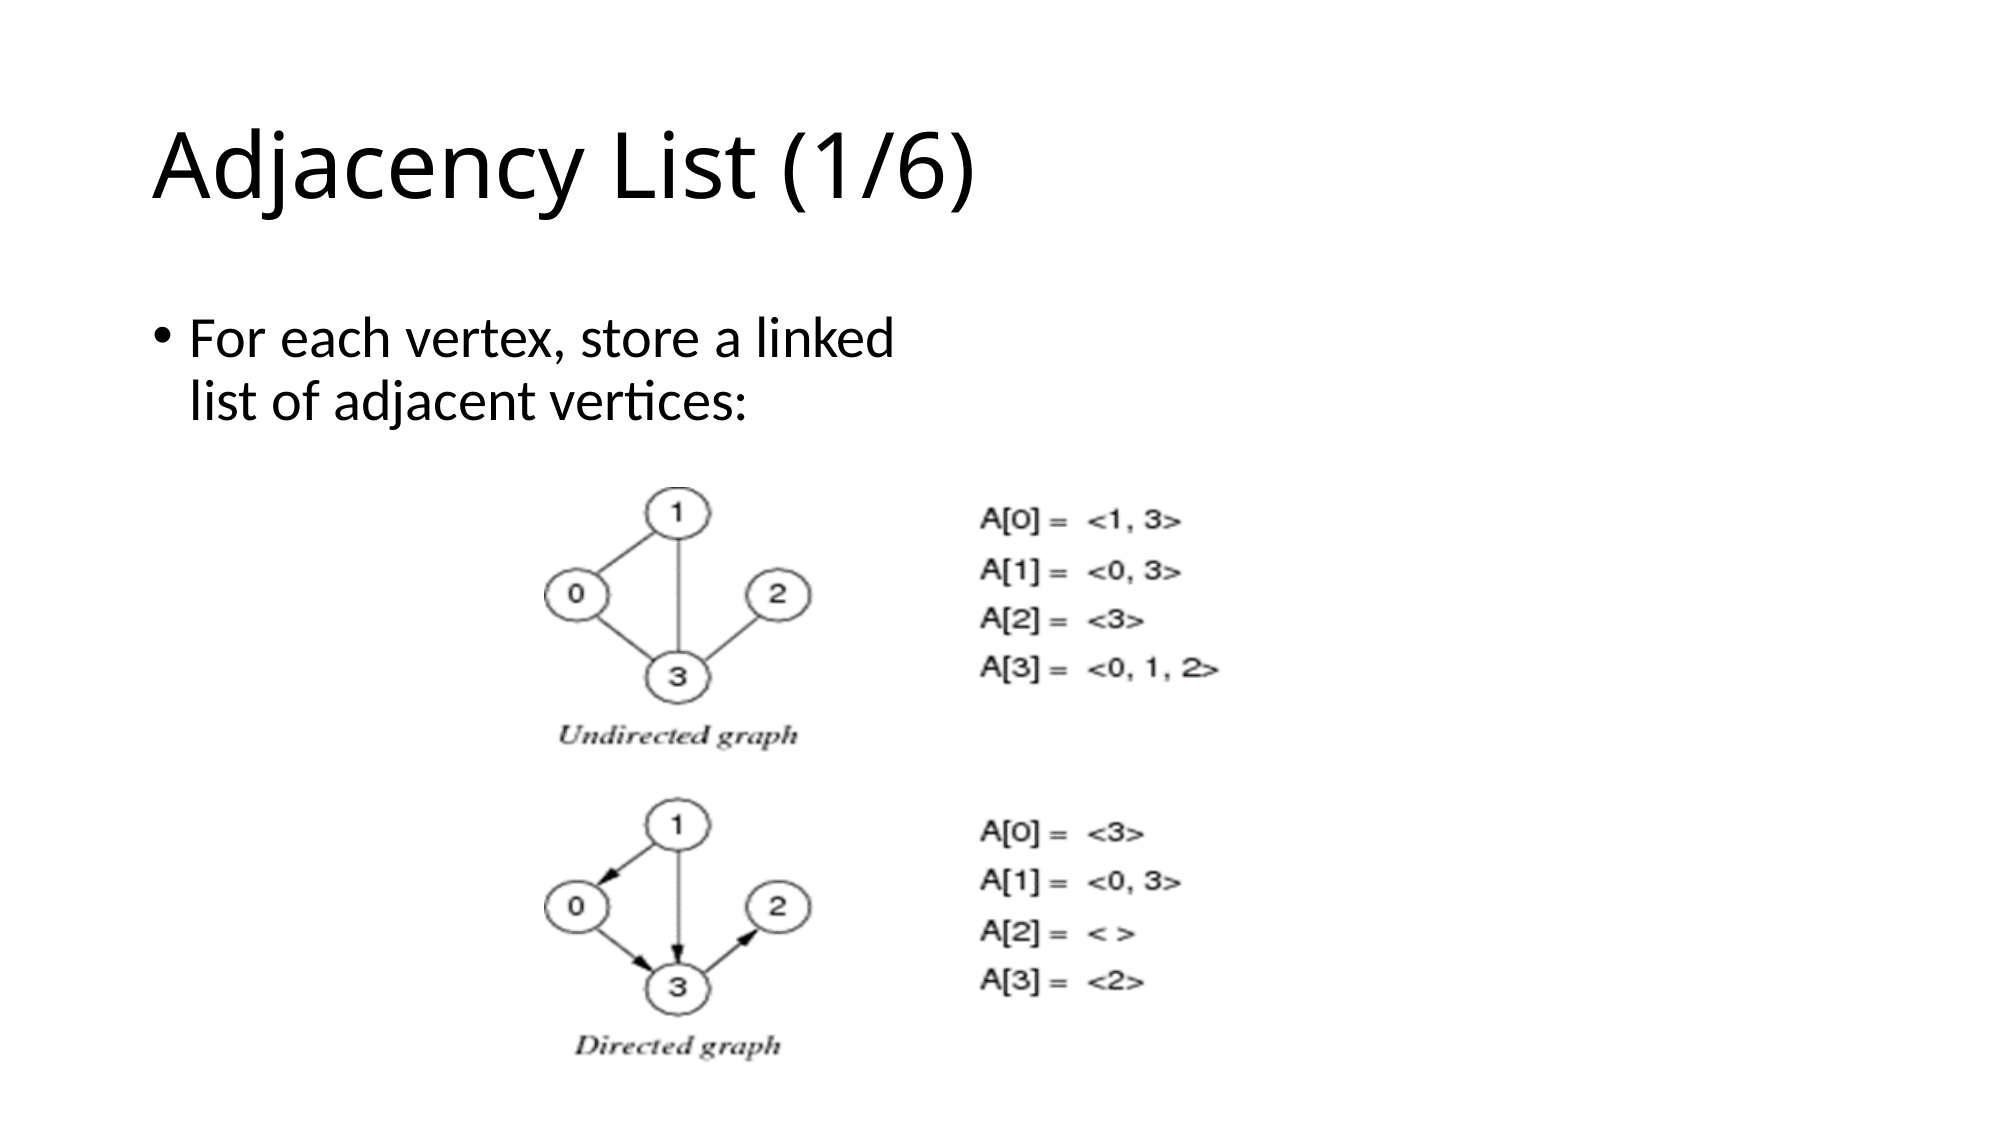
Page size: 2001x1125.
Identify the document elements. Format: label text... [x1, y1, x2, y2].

list For each vertex, store a linked list of adjacent vertices: [137, 299, 988, 1014]
picture [544, 486, 1266, 1066]
title Adjacency List (1/6) [137, 59, 1863, 278]
